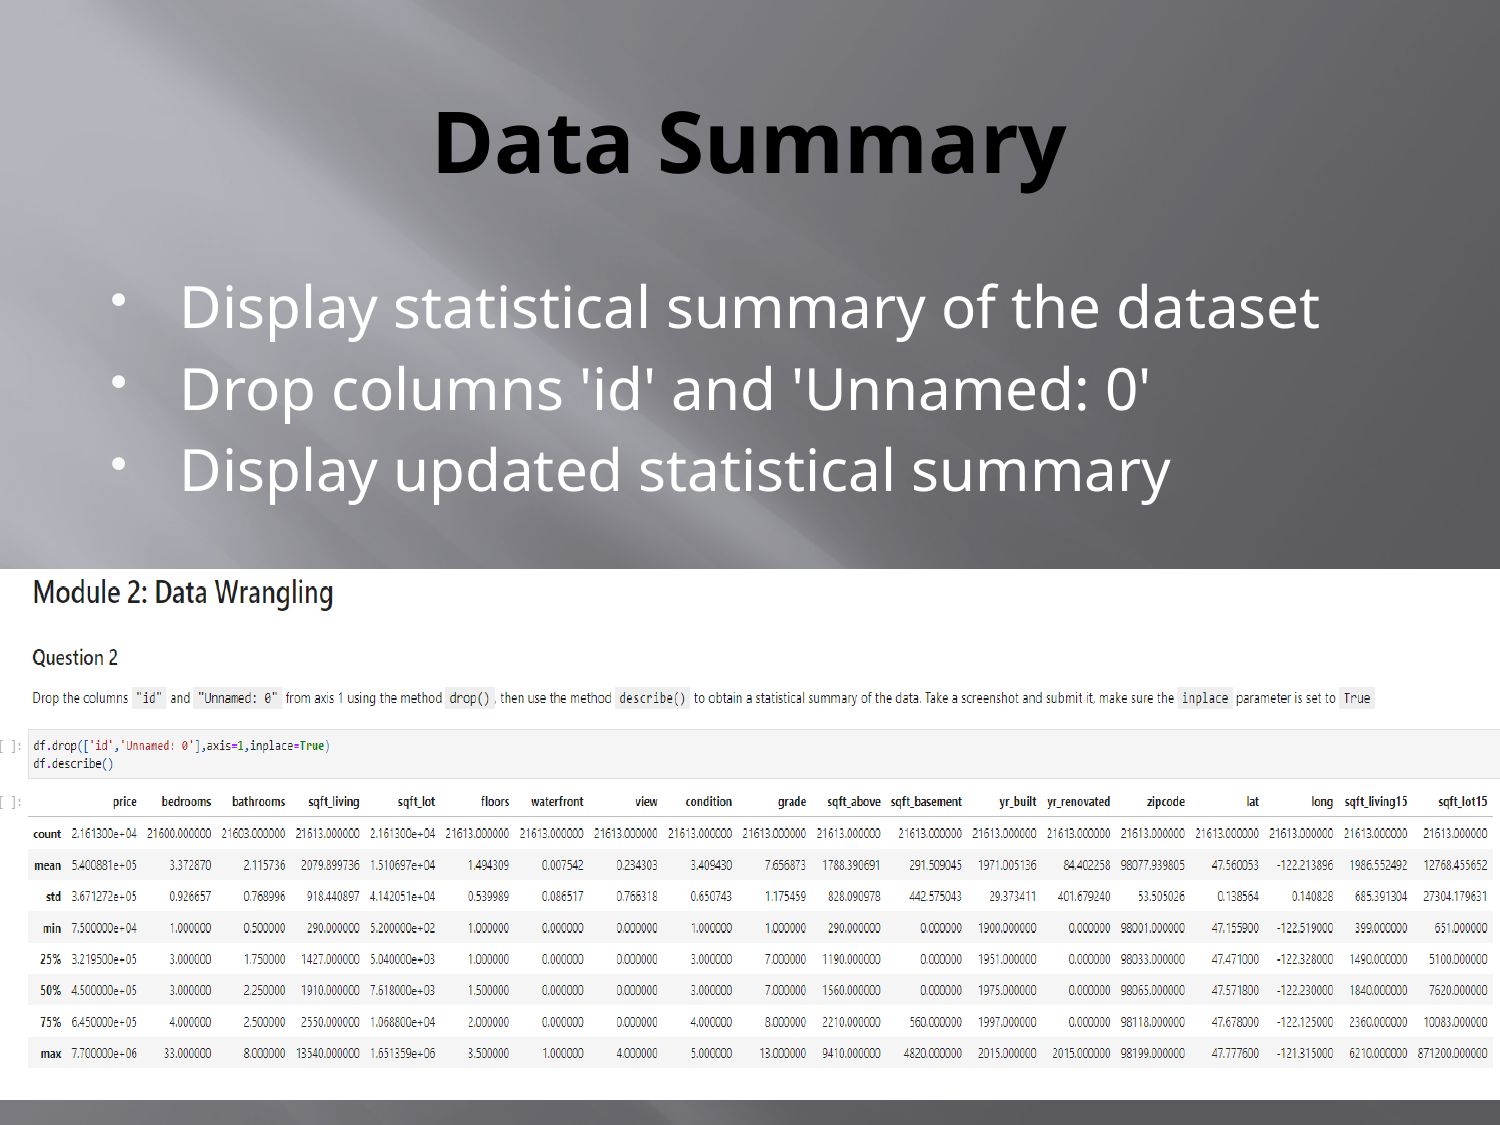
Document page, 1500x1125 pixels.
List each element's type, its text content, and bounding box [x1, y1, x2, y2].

picture [0, 569, 1500, 1101]
title Data Summary [75, 45, 1425, 233]
list Display statistical summary of the dataset Drop columns 'id' and 'Unnamed: 0' Display updated statistical summary [75, 262, 1425, 569]
